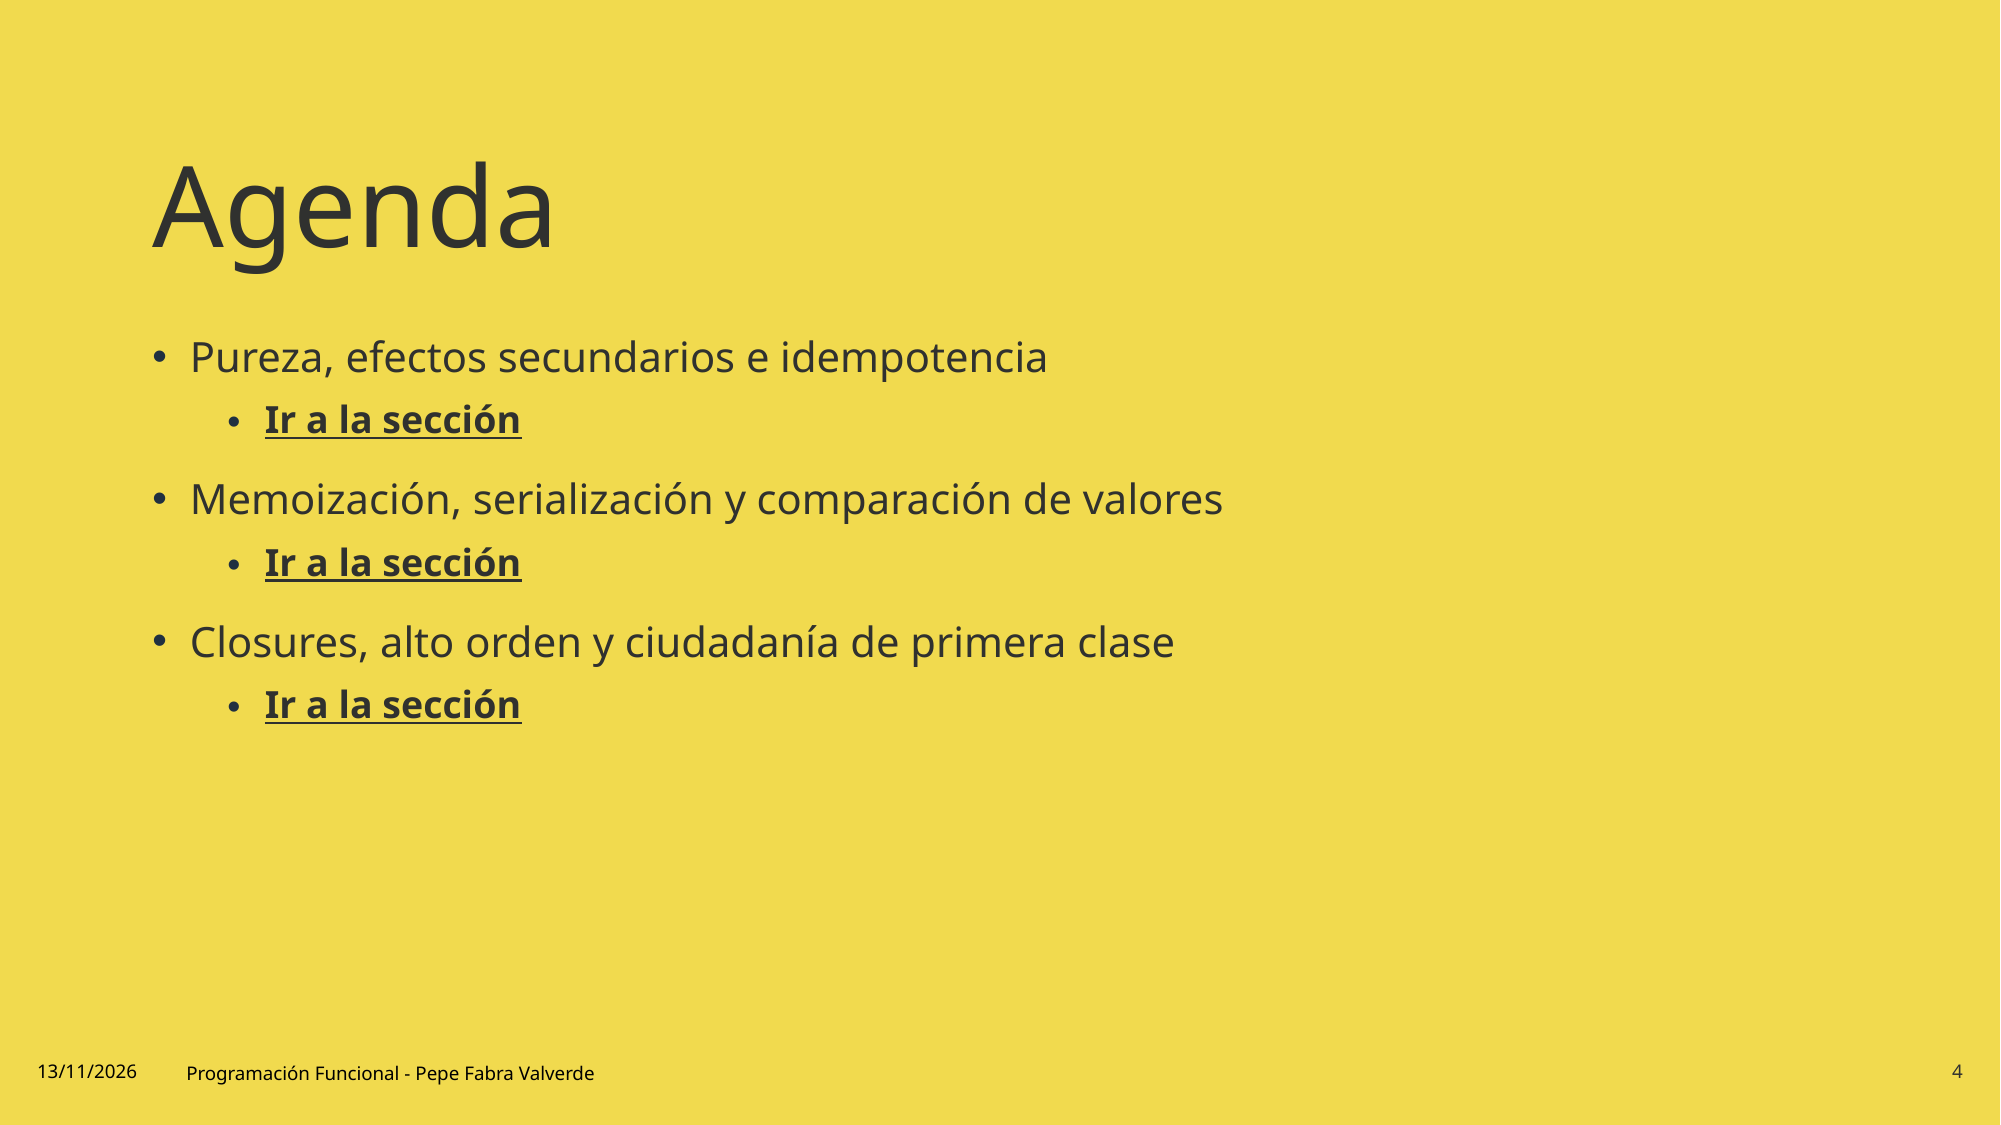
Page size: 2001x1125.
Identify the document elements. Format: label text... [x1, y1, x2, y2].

footer Programación Funcional - Pepe Fabra Valverde [171, 1042, 847, 1103]
title Agenda [137, 59, 1863, 278]
slide_number 4 [1527, 1042, 1978, 1103]
list Pureza, efectos secundarios e idempotencia Ir a la sección Memoización, serialización y comparación de valores Ir a la sección Closures, alto orden y ciudadanía de primera clase Ir a la sección [137, 318, 1863, 1014]
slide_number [22, 1042, 166, 1103]
